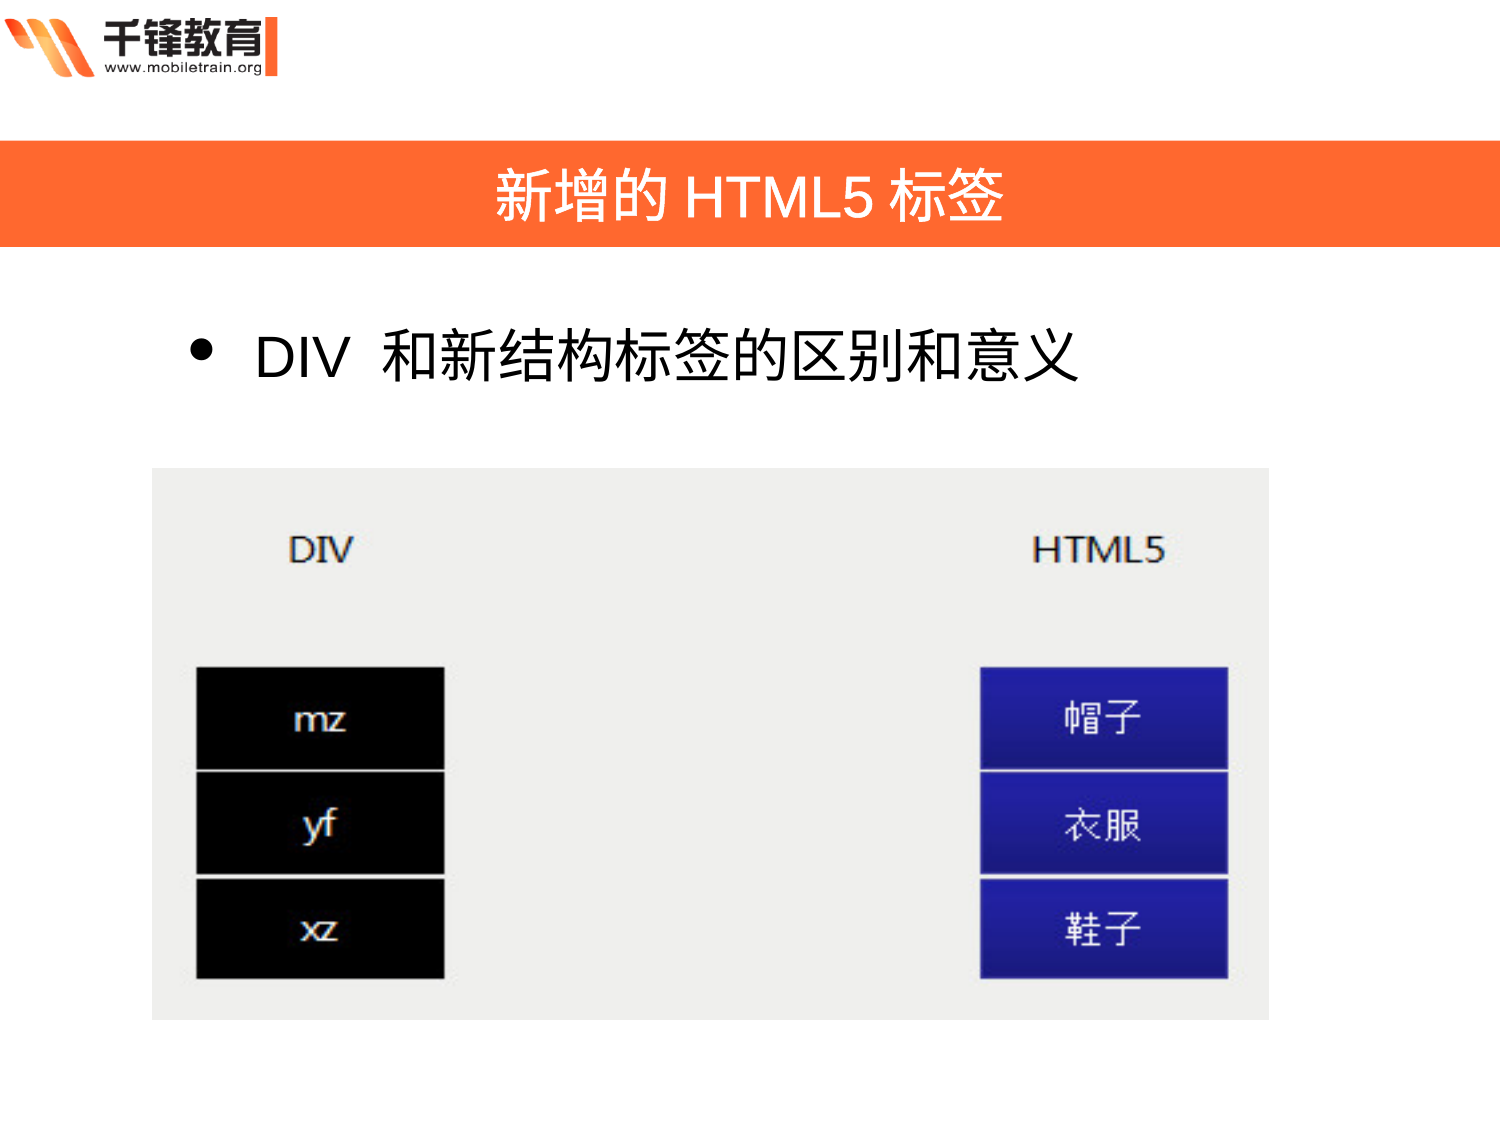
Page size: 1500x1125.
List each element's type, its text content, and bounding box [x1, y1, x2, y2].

picture [152, 468, 1270, 1020]
text_box DIV 和新结构标签的区别和意义 [74, 312, 1425, 1055]
text_box 新增的HTML5标签 [0, 140, 1500, 247]
picture [3, 18, 261, 79]
